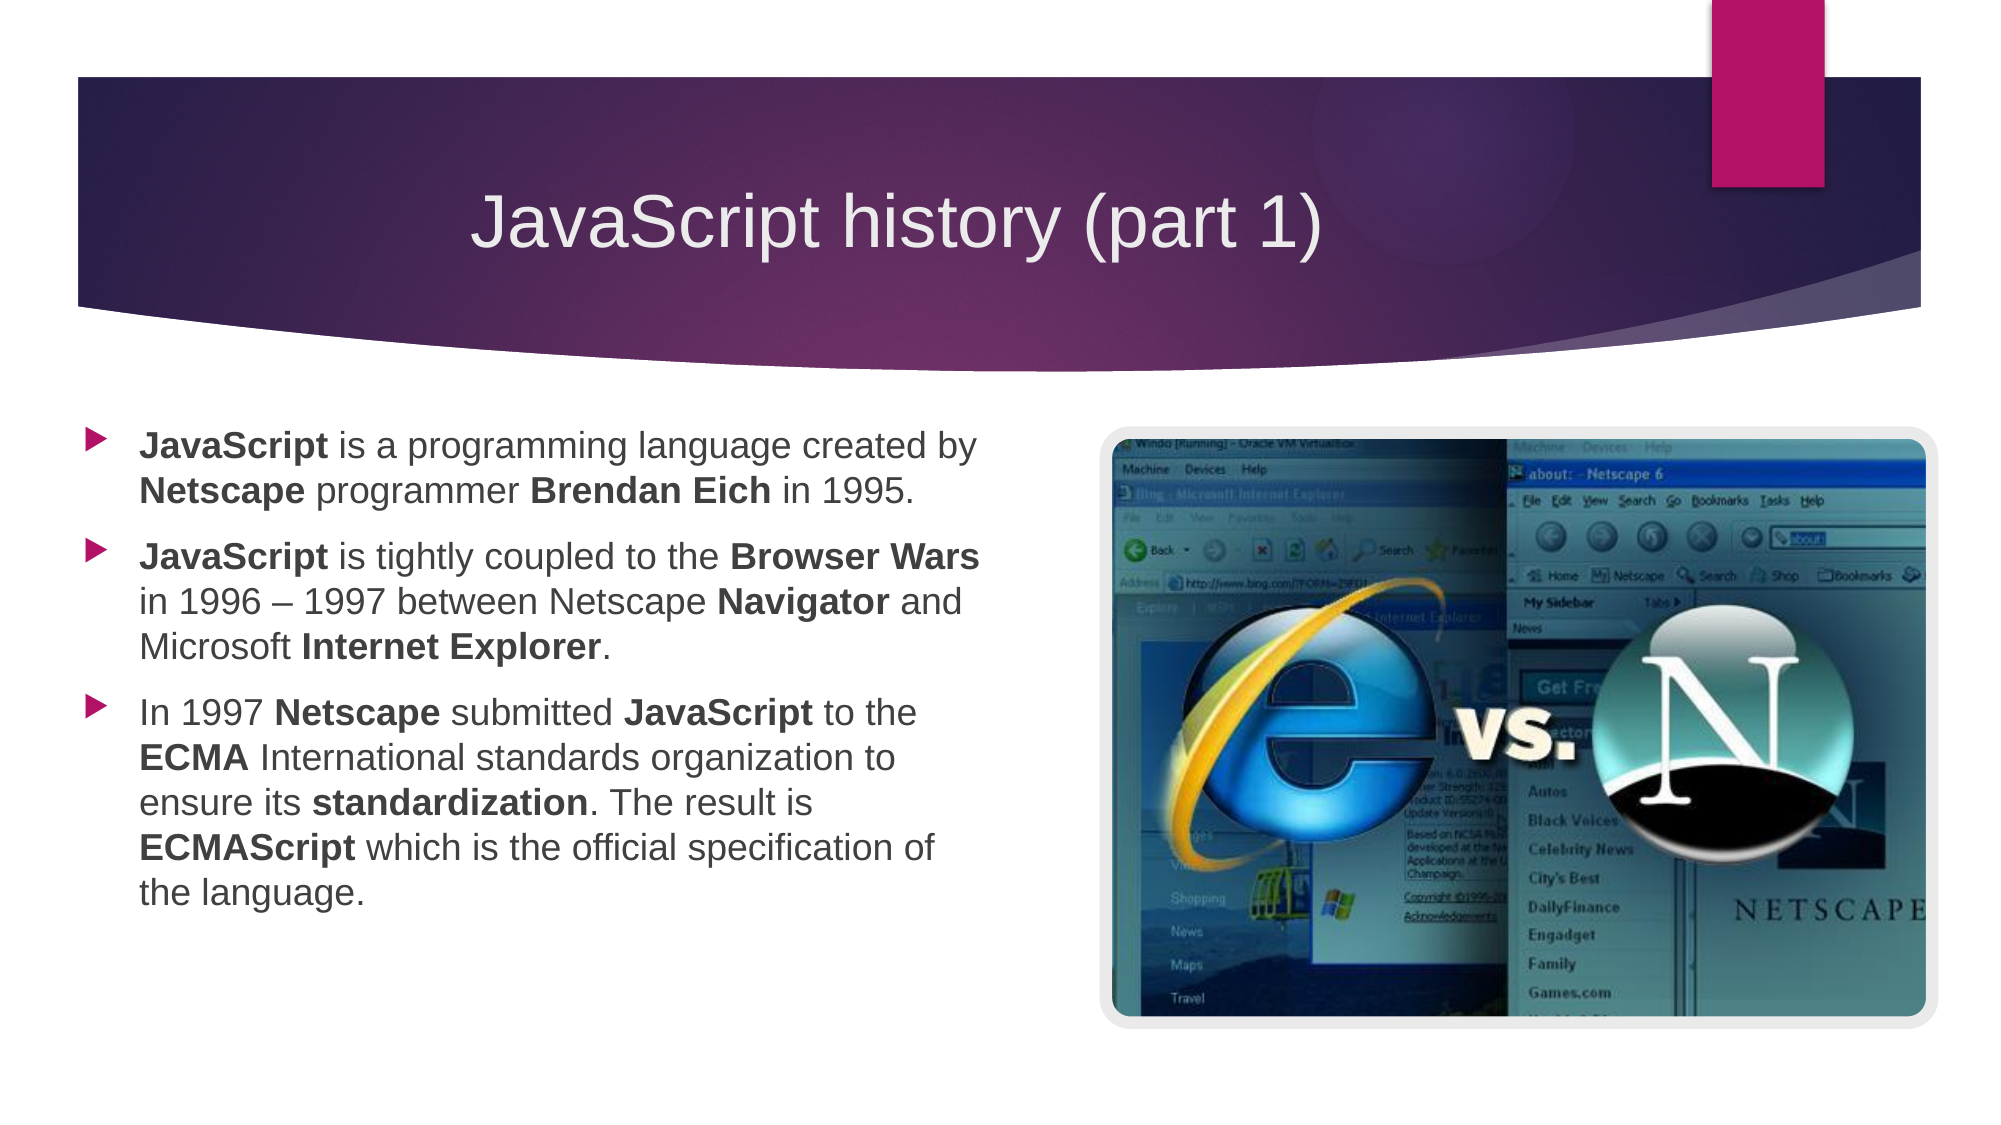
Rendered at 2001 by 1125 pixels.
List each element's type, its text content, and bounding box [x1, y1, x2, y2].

picture [1105, 432, 1933, 1023]
title JavaScript history (part 1) [189, 159, 1627, 276]
list JavaScript is a programming language created by Netscape programmer Brendan Eich in 1995. JavaScript is tightly coupled to the Browser Wars in 1996 – 1997 between Netscape Navigator and Microsoft Internet Explorer. In 1997 Netscape submitted JavaScript to the ECMA International standards organization to ensure its standardization. The result is ECMAScript which is the official specification of the language. [67, 413, 1000, 1055]
